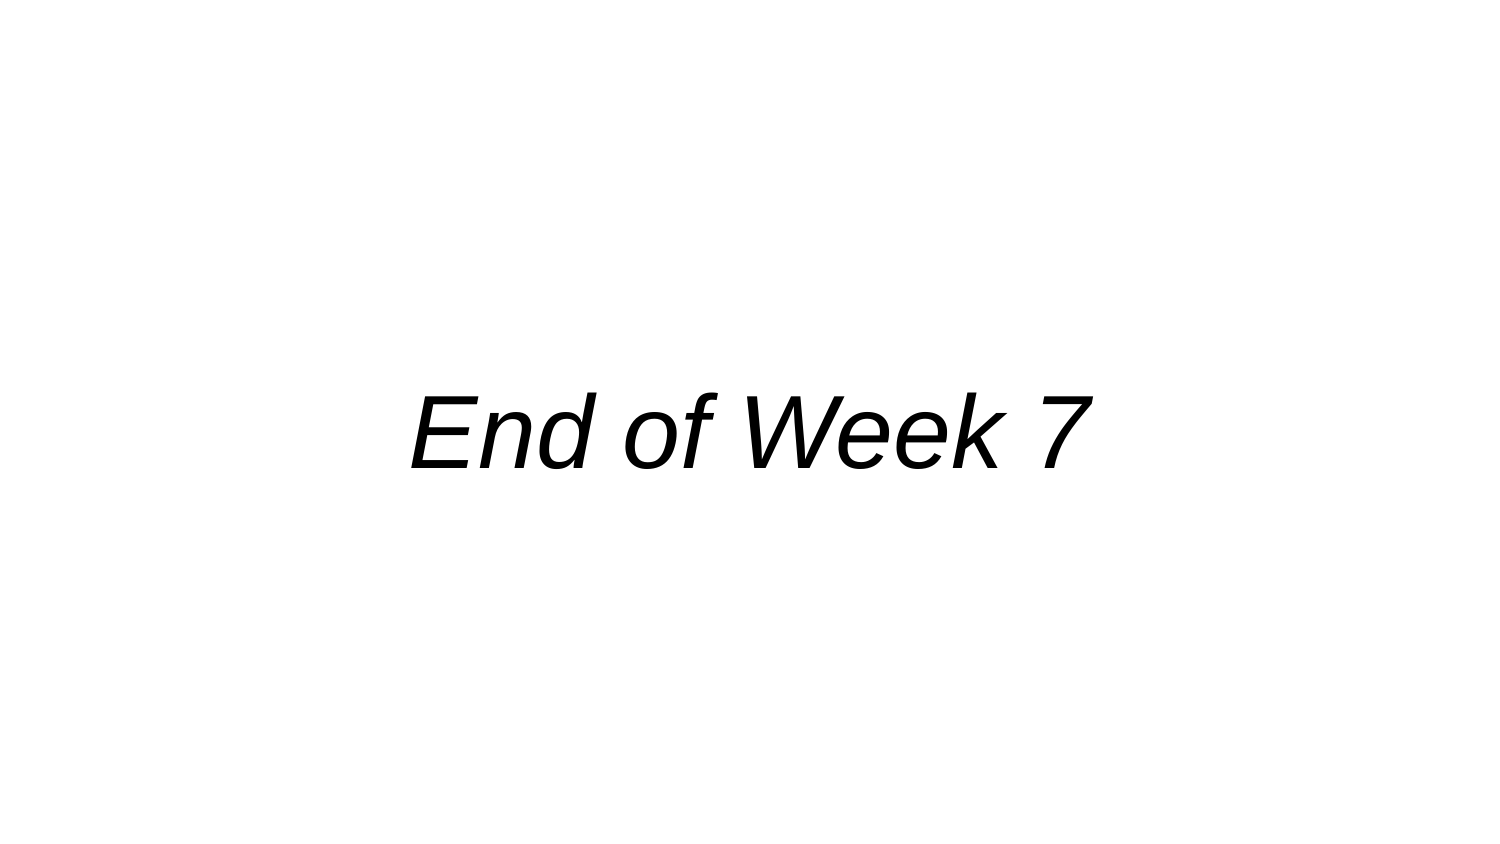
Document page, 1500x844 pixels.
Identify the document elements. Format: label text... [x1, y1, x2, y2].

title End of Week 7 [51, 72, 1449, 781]
